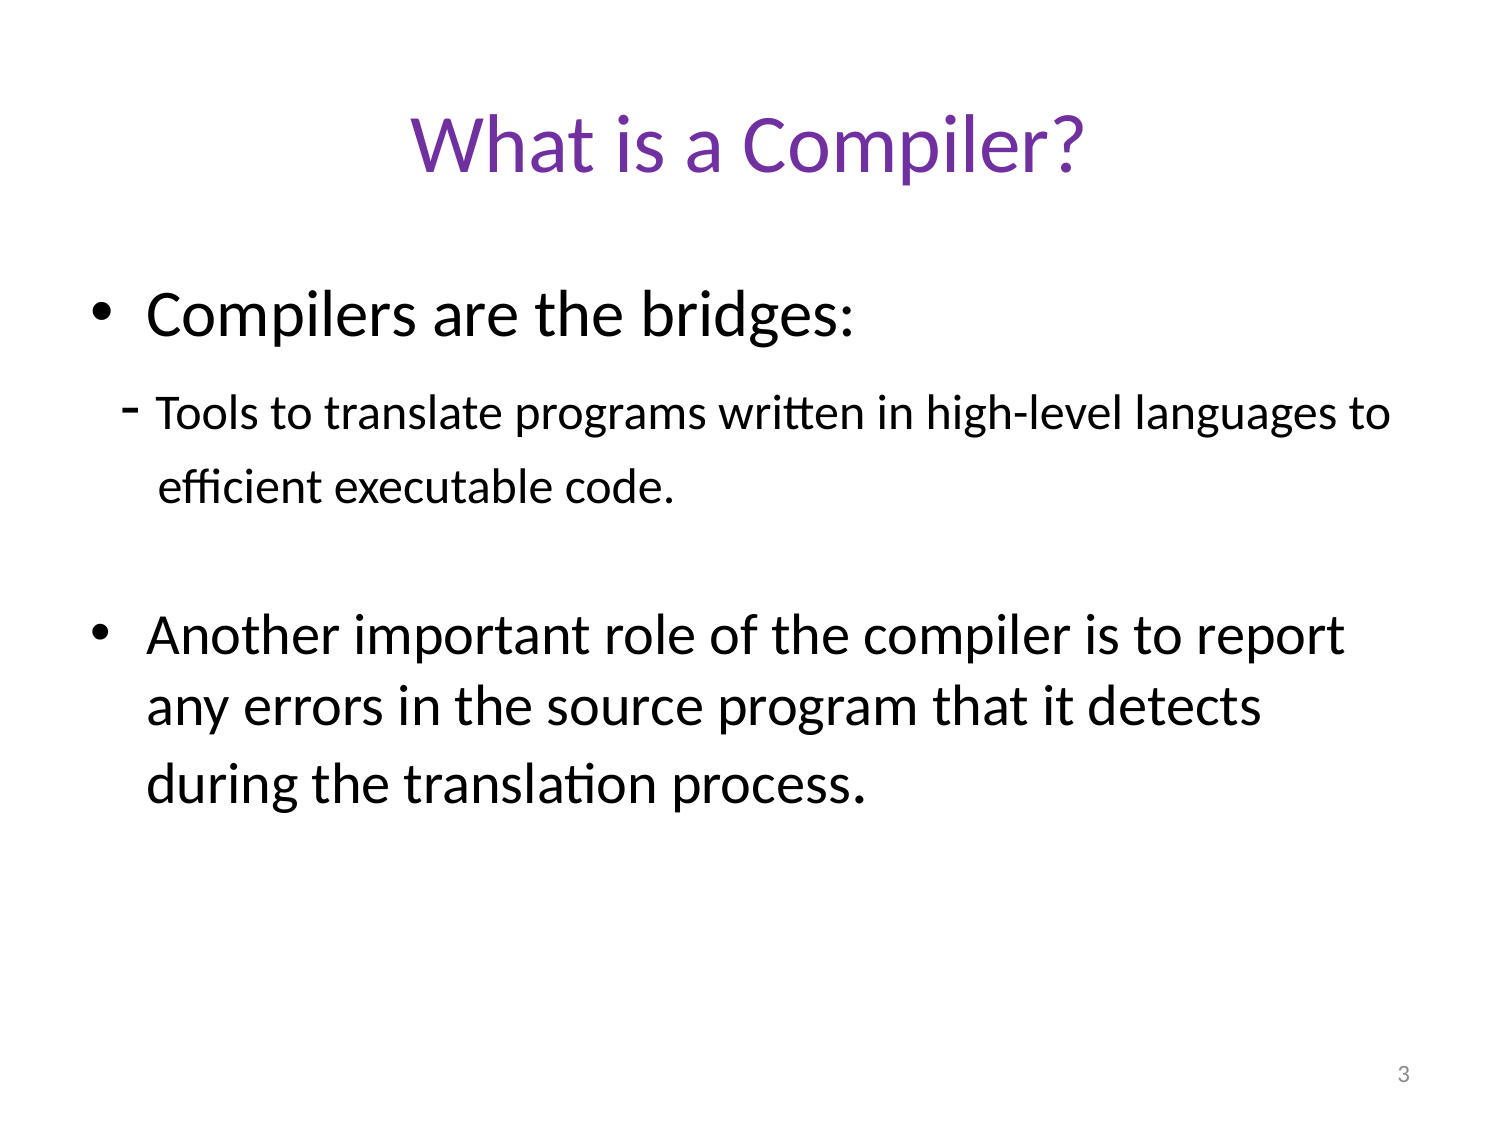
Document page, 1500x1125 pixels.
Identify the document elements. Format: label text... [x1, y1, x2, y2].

slide_number 3 [1074, 1042, 1425, 1103]
title What is a Compiler? [75, 45, 1425, 233]
list Compilers are the bridges: - Tools to translate programs written in high-level languages to efficient executable code. Another important role of the compiler is to report any errors in the source program that it detects during the translation process. [75, 262, 1425, 1005]
